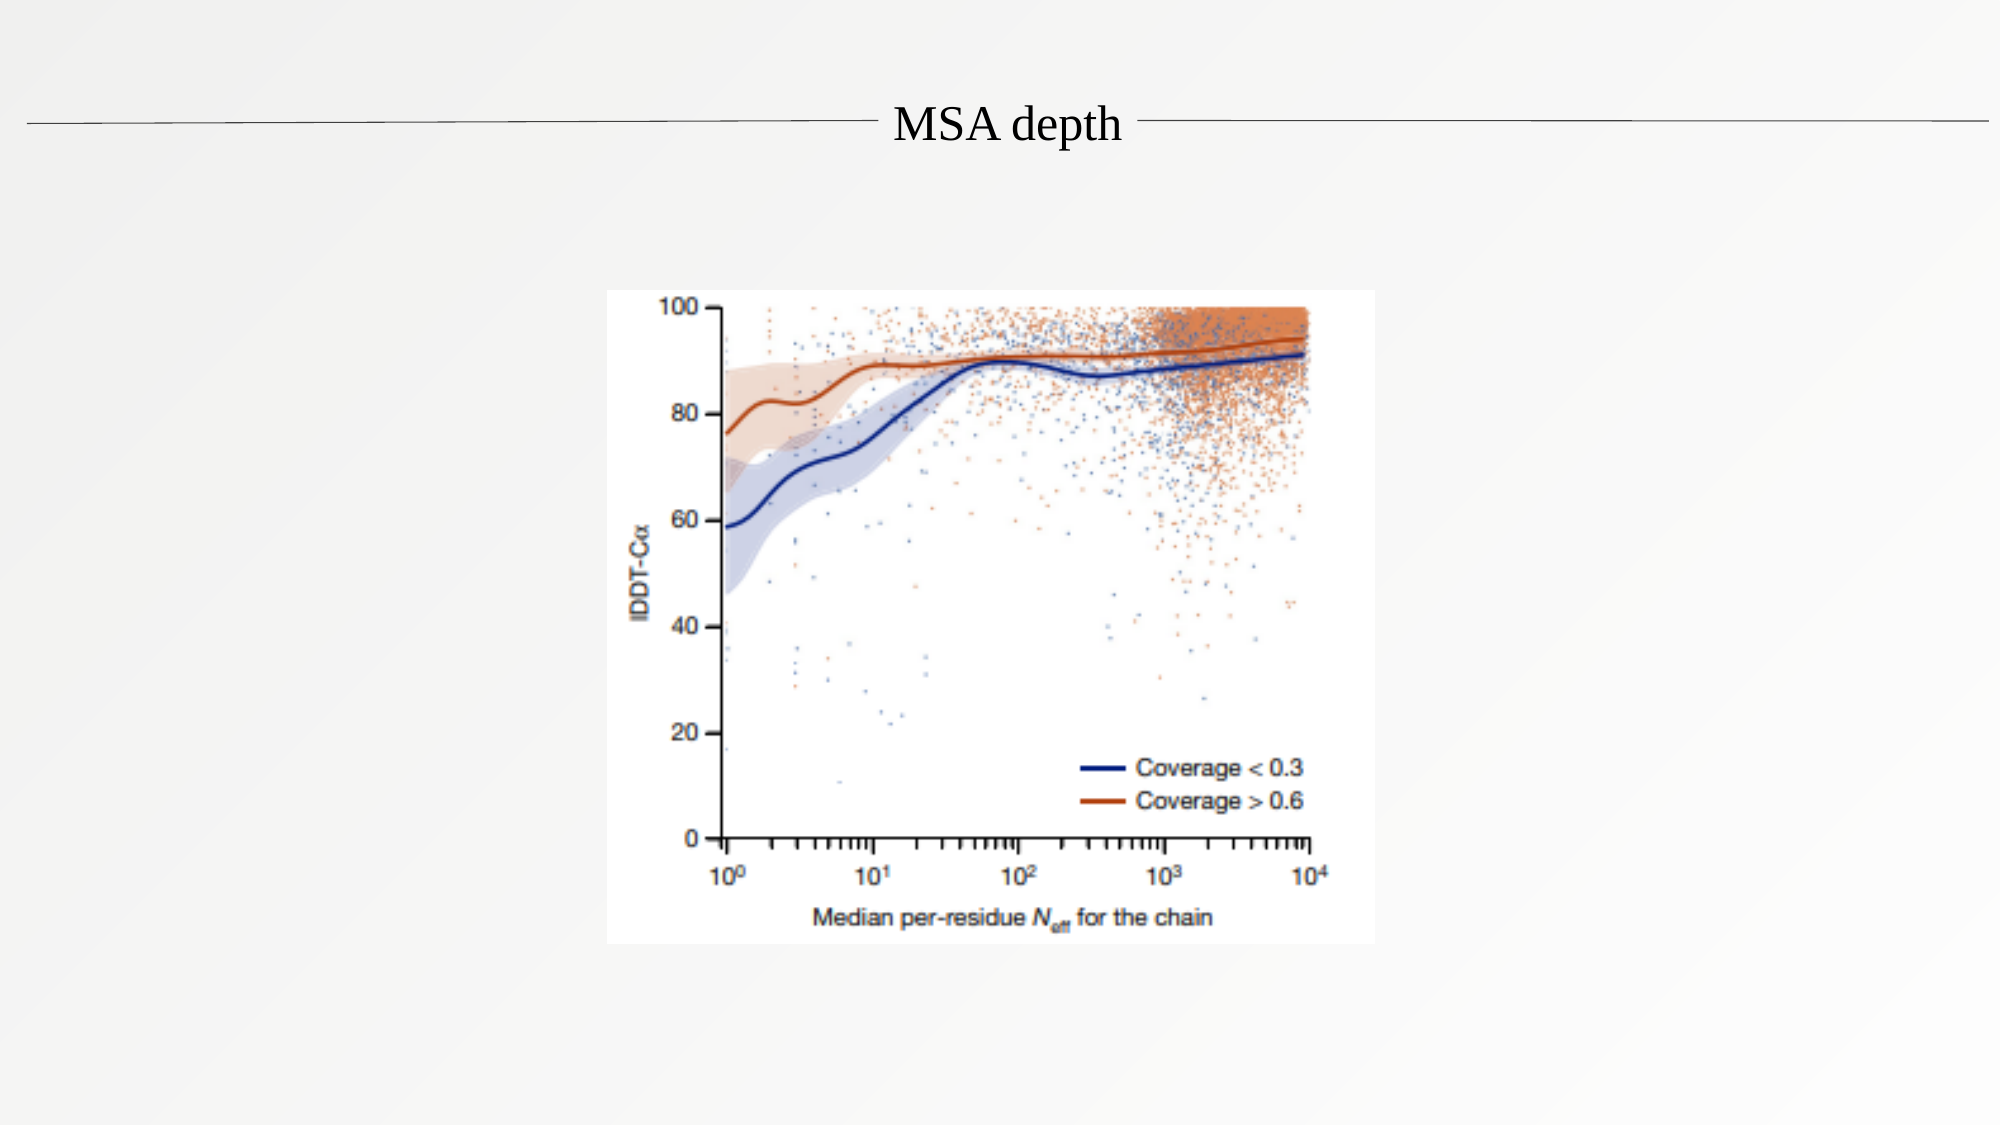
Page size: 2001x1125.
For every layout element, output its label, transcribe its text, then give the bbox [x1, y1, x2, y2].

text_box MSA depth [878, 124, 1138, 158]
picture [607, 290, 1375, 944]
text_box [26, 120, 1989, 124]
text_box MSA depth [878, 83, 1138, 120]
